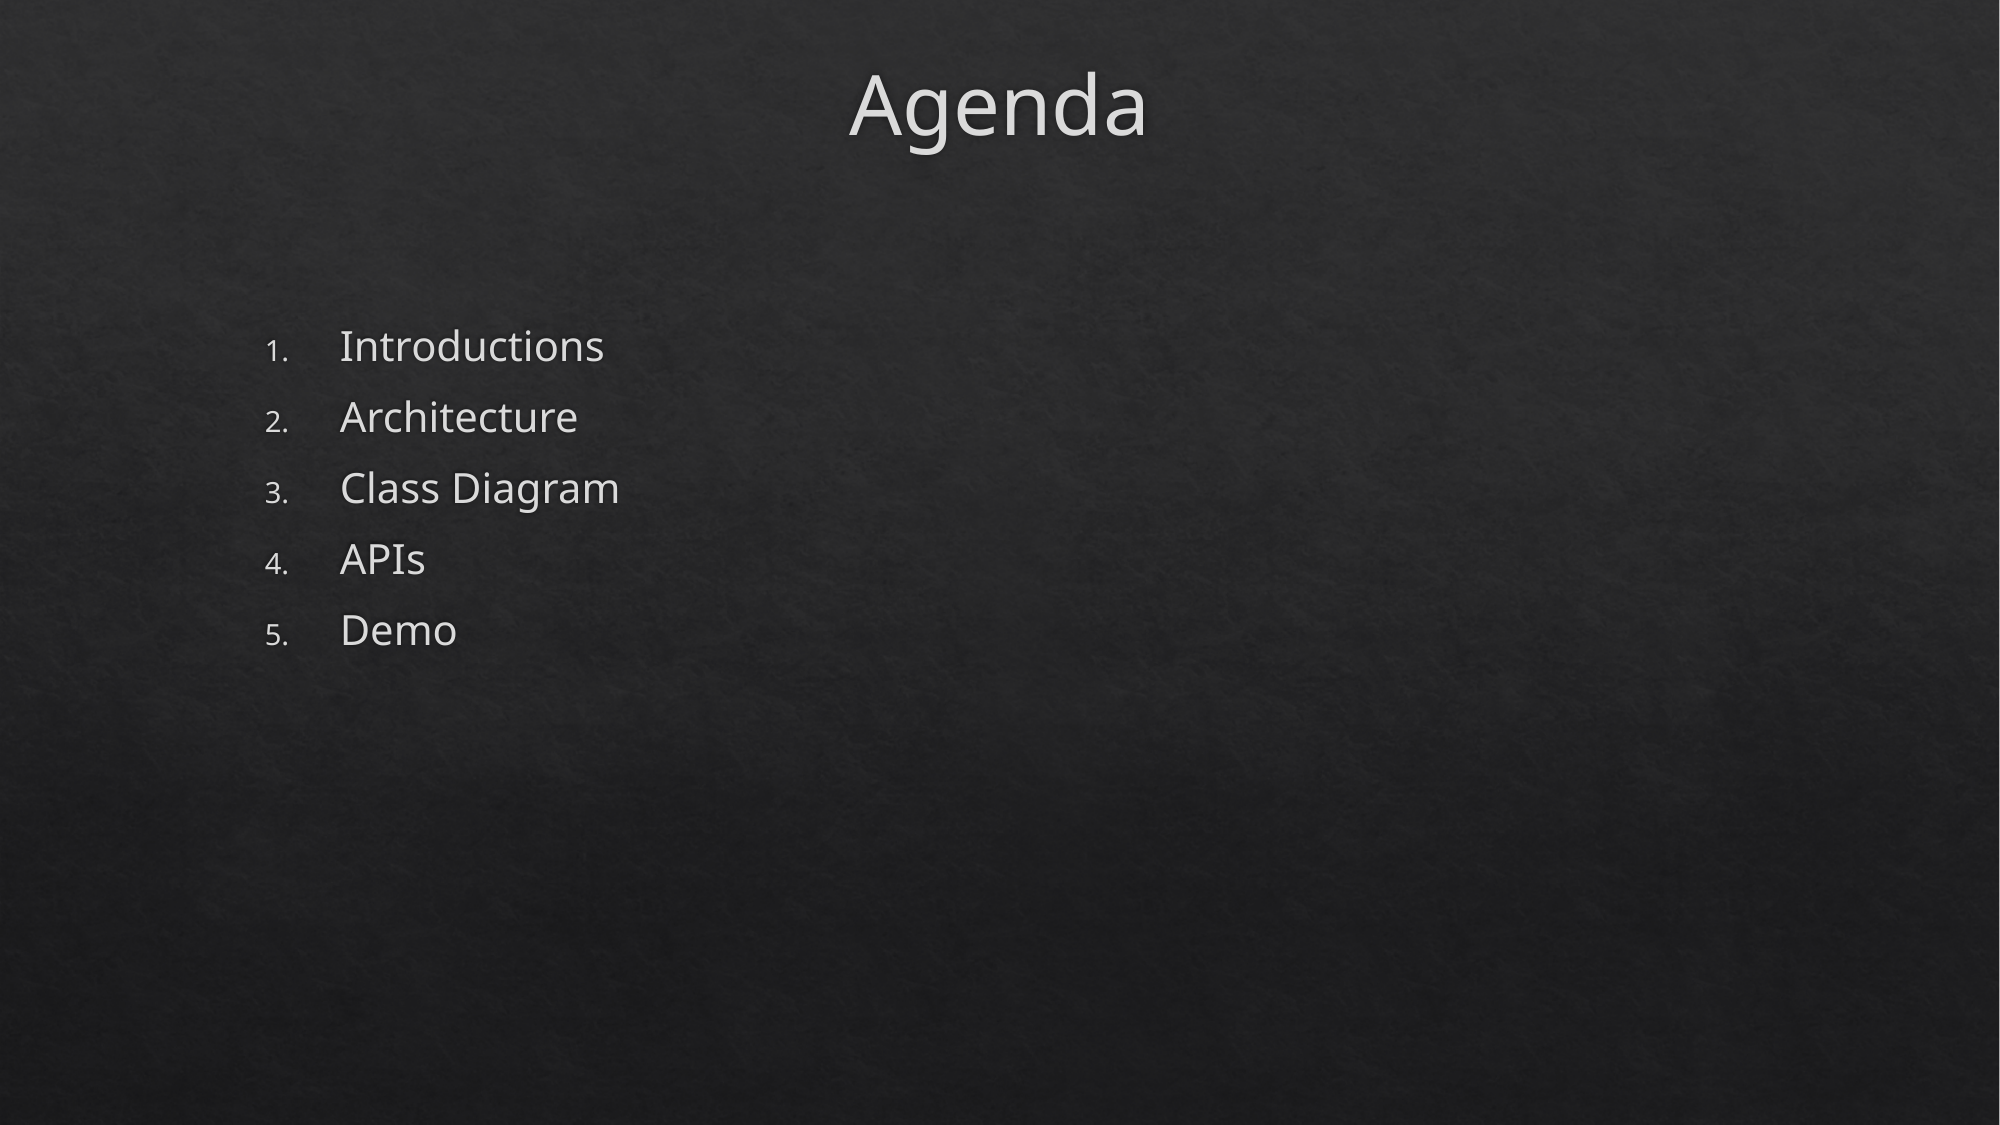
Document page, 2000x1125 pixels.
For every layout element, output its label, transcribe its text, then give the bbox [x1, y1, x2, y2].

list Introductions Architecture Class Diagram APIs Demo [249, 312, 975, 703]
title Agenda [150, 0, 1849, 160]
